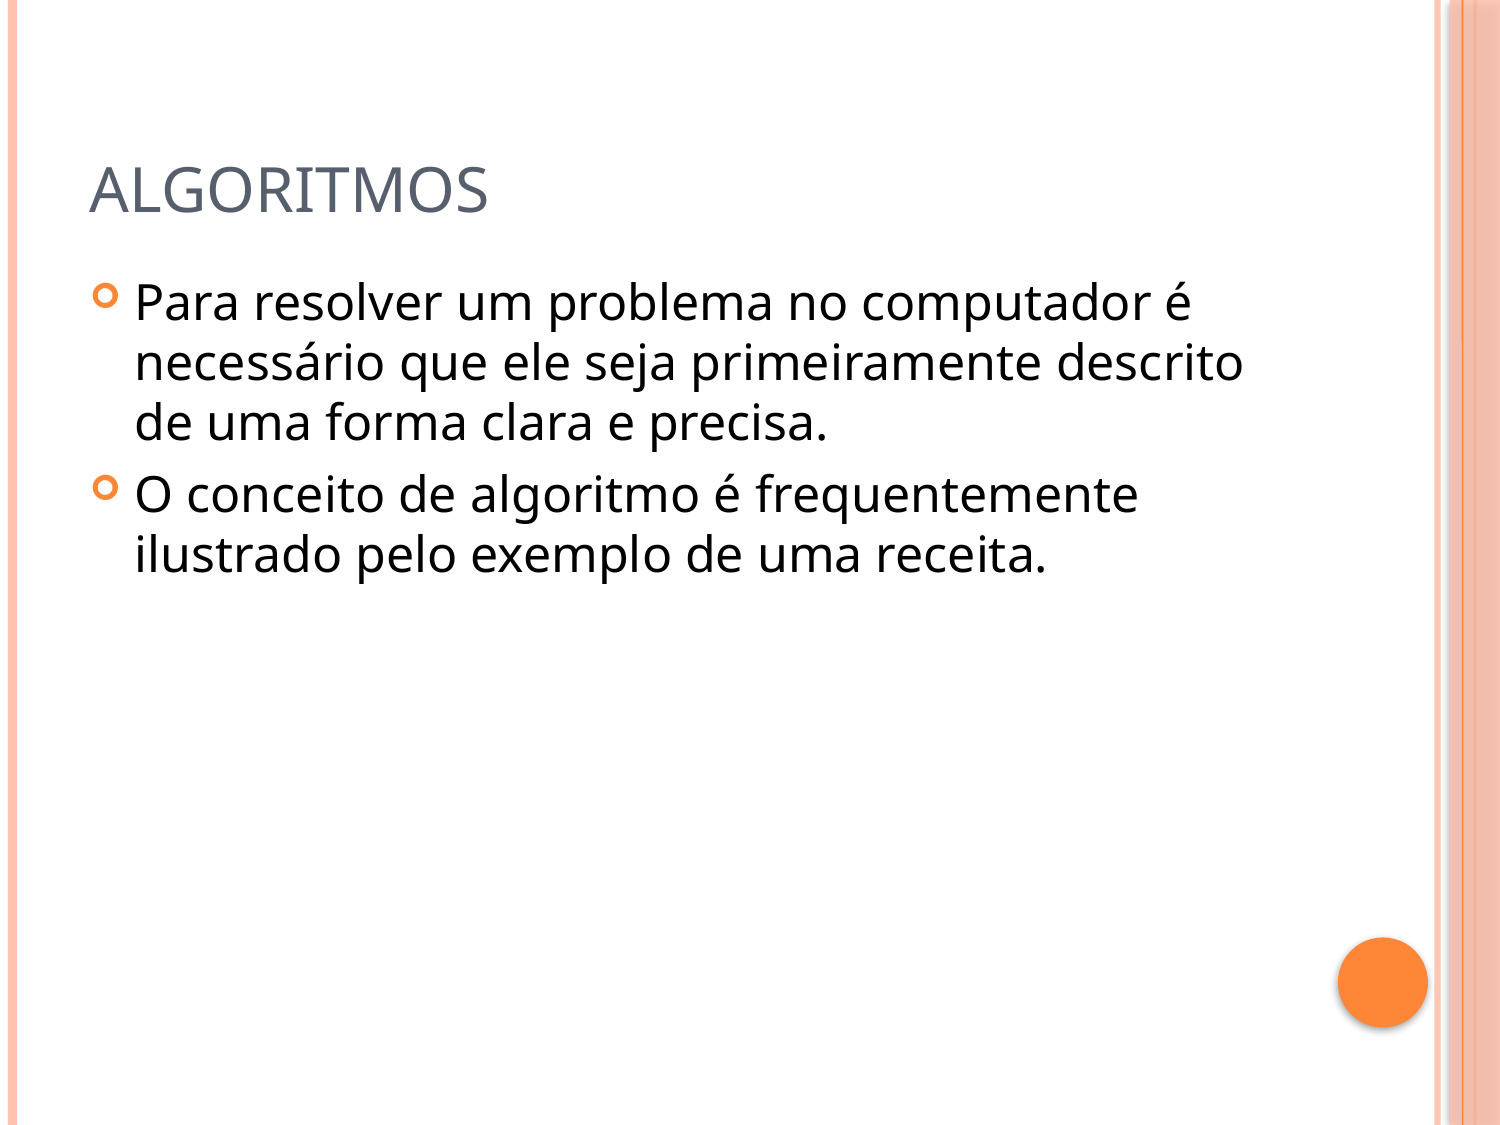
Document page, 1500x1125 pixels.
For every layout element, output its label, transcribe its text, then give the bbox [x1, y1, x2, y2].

title Algoritmos [75, 45, 1300, 233]
list Para resolver um problema no computador é necessário que ele seja primeiramente descrito de uma forma clara e precisa. O conceito de algoritmo é frequentemente ilustrado pelo exemplo de uma receita. [75, 262, 1300, 1062]
